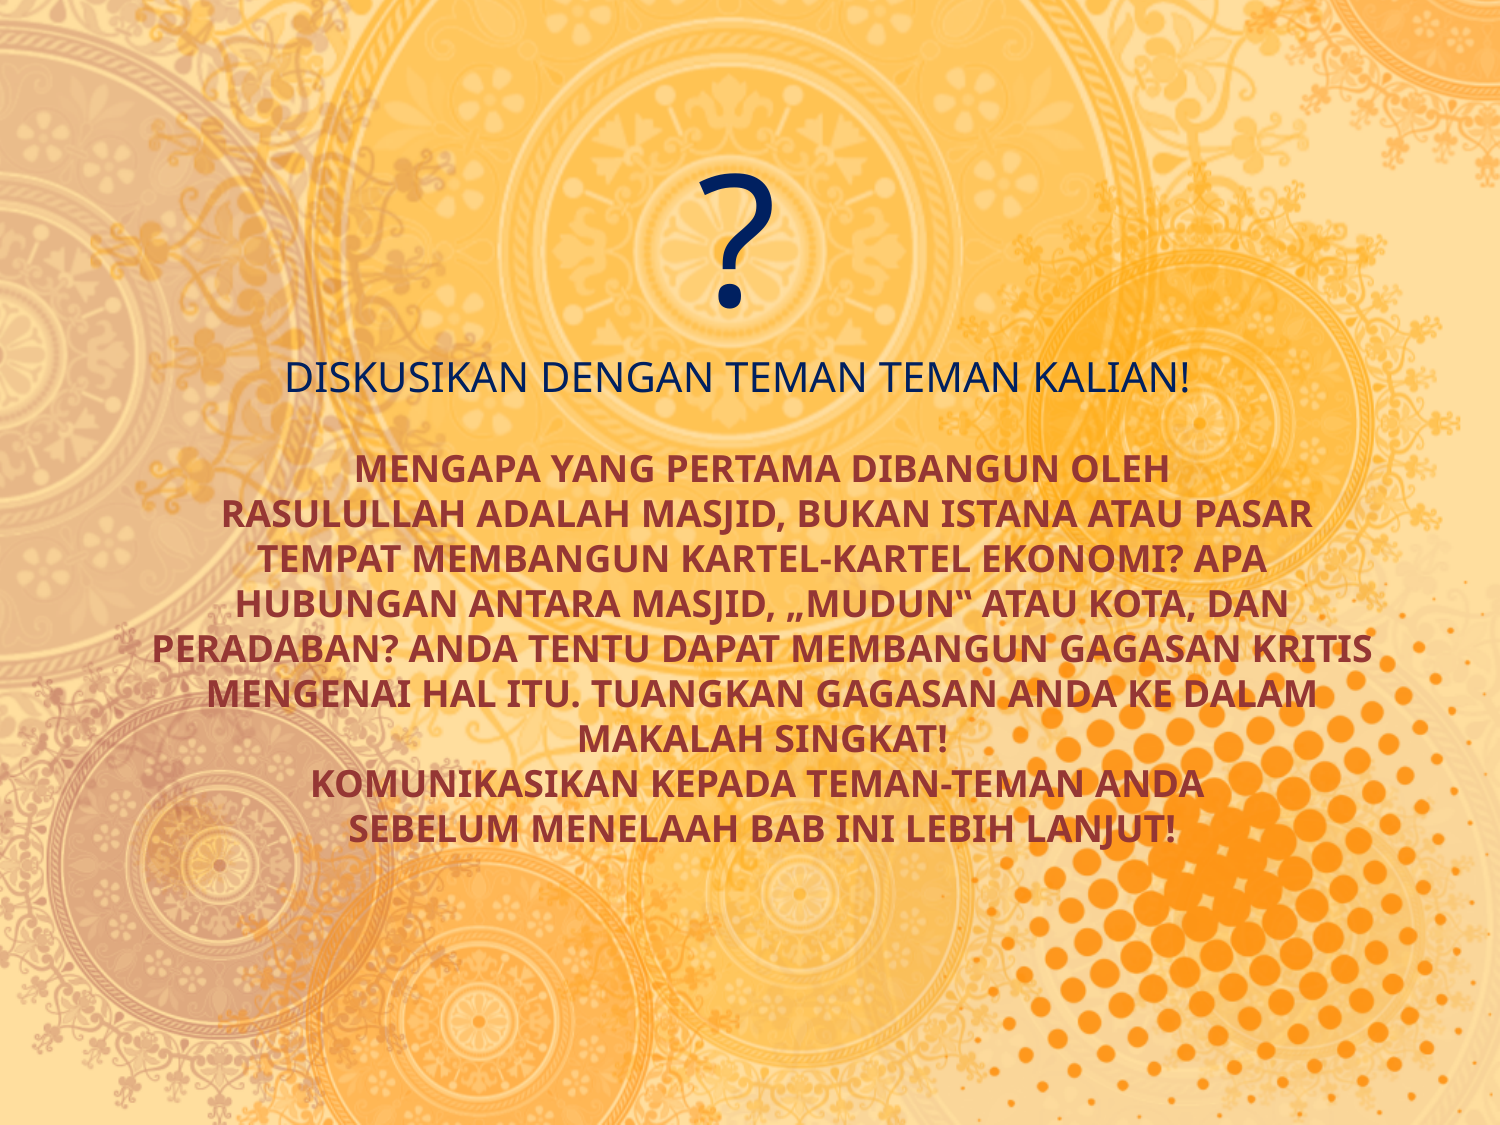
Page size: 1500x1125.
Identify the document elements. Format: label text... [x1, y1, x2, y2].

title mengapa yang pertama dibangun oleh Rasulullah adalah masjid, bukan istana atau pasar tempat membangun kartel-kartel ekonomi? Apa hubungan antara masjid, „mudun‟ atau kota, dan peradaban? Anda tentu dapat membangun gagasan kritis mengenai hal itu. Tuangkan gagasan Anda ke dalam makalah singkat! Komunikasikan kepada teman-teman Anda sebelum menelaah bab ini lebih lanjut! [125, 437, 1400, 661]
list ? DISKUSIKAN DENGAN TEMAN TEMAN KALIAN! [99, 162, 1375, 409]
picture [0, 0, 1500, 1125]
